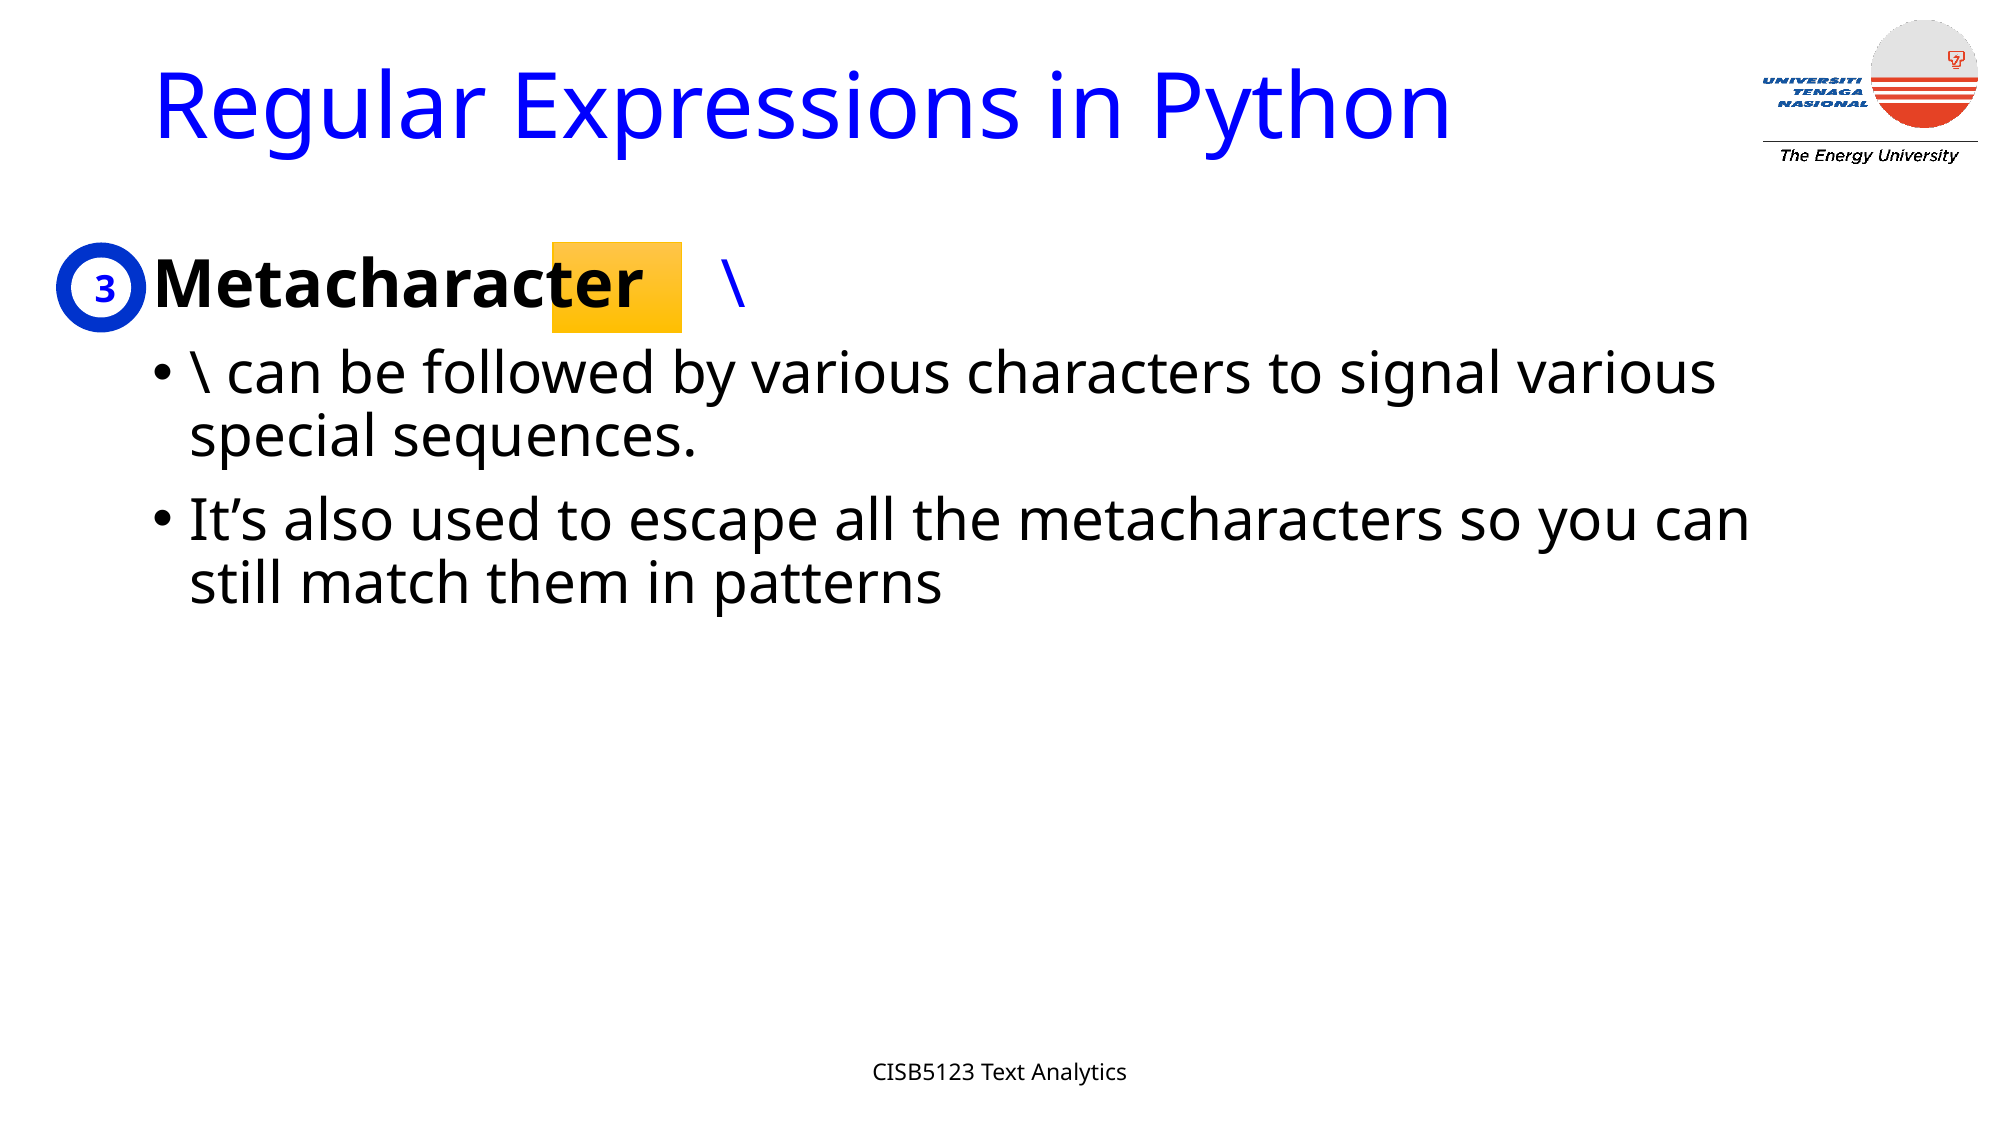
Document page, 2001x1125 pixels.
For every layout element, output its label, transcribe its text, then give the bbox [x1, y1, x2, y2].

picture [1863, 0, 2000, 184]
footer CISB5123 Text Analytics [662, 1042, 1338, 1103]
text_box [56, 242, 147, 333]
title Regular Expressions in Python [137, 0, 1863, 218]
list Metacharacter \ \ can be followed by various characters to signal various special sequences. It’s also used to escape all the metacharacters so you can still match them in patterns [137, 242, 1863, 1014]
